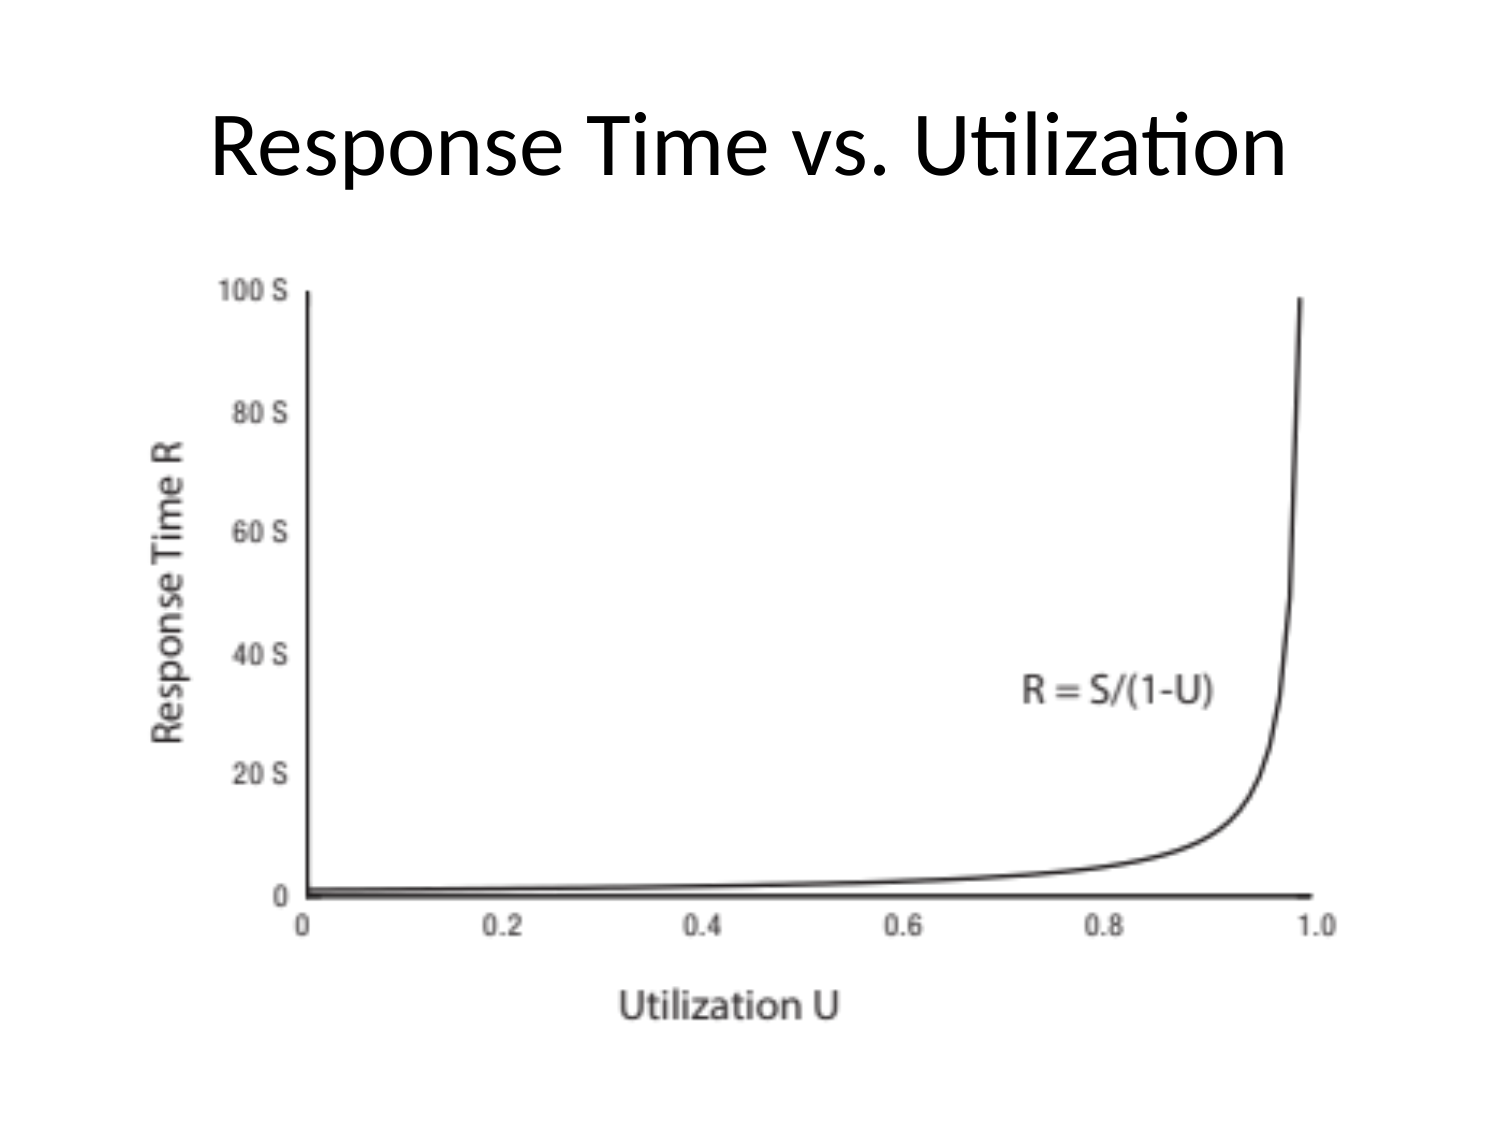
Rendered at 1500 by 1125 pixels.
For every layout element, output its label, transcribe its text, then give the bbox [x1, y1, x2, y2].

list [0, 221, 1500, 1066]
title Response Time vs. Utilization [75, 45, 1425, 218]
